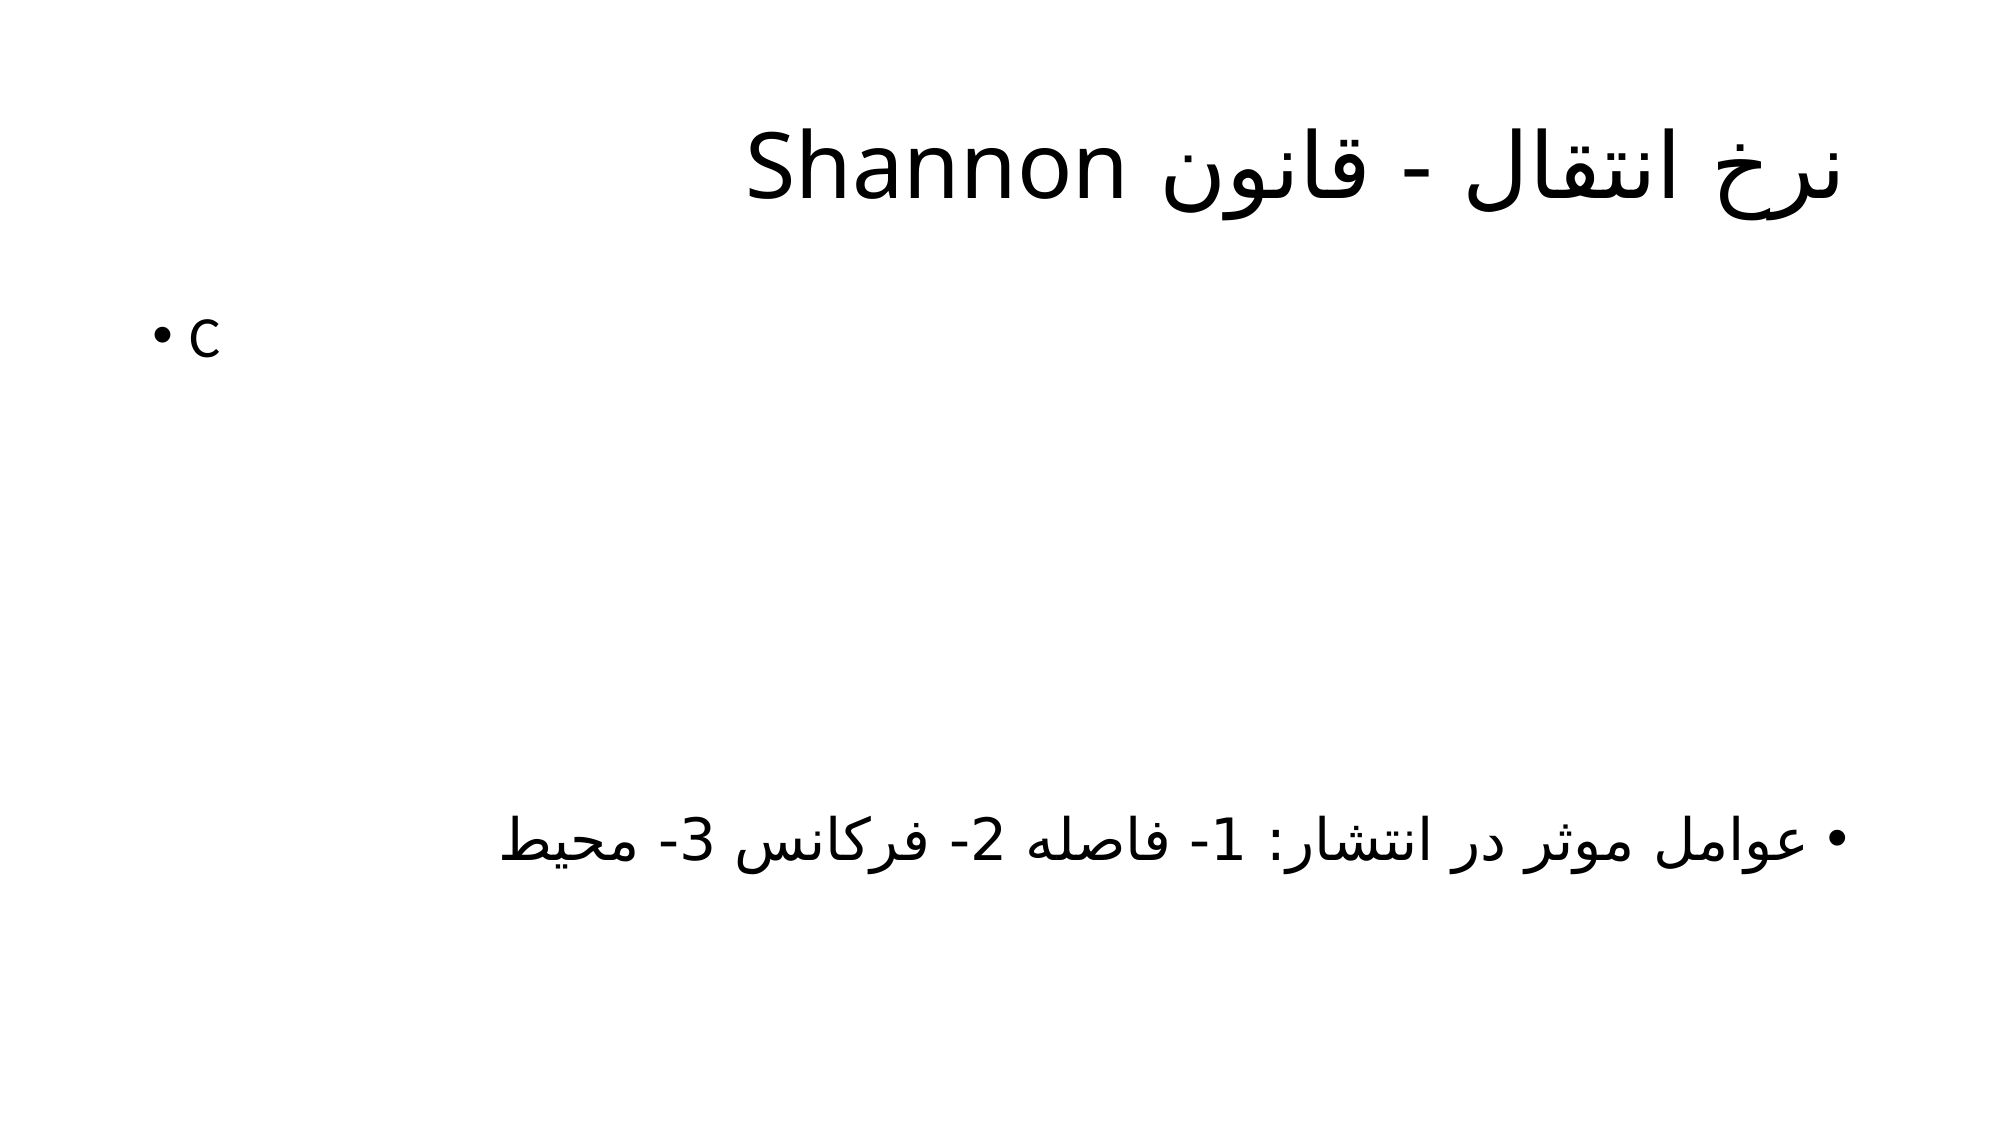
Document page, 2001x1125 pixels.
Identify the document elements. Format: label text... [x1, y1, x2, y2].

title نرخ انتقال - قانون Shannon [137, 59, 1863, 278]
